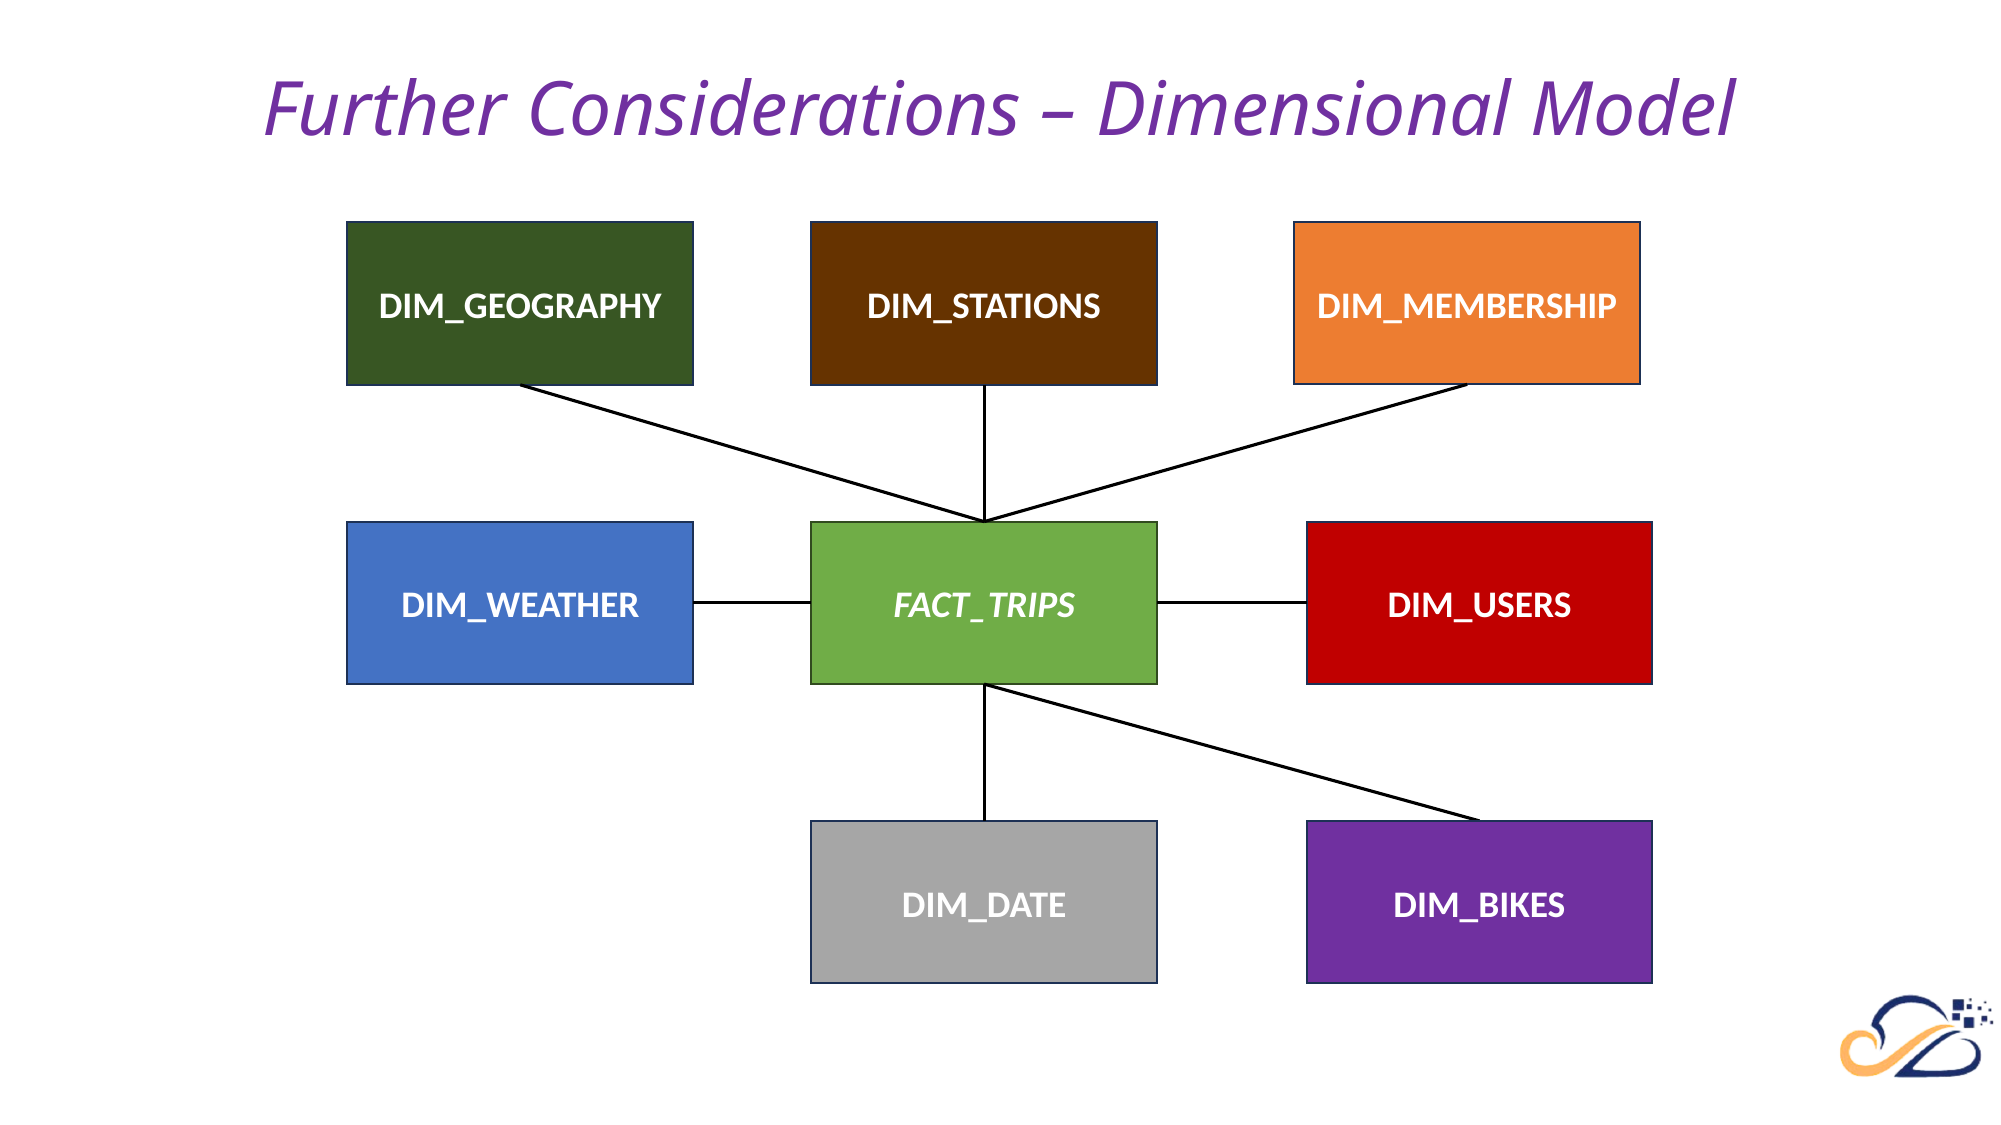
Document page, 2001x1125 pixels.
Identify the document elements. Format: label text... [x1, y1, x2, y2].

text_box Further Considerations – Dimensional Model [0, 52, 2000, 158]
picture [1834, 959, 2000, 1125]
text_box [347, 221, 1653, 984]
